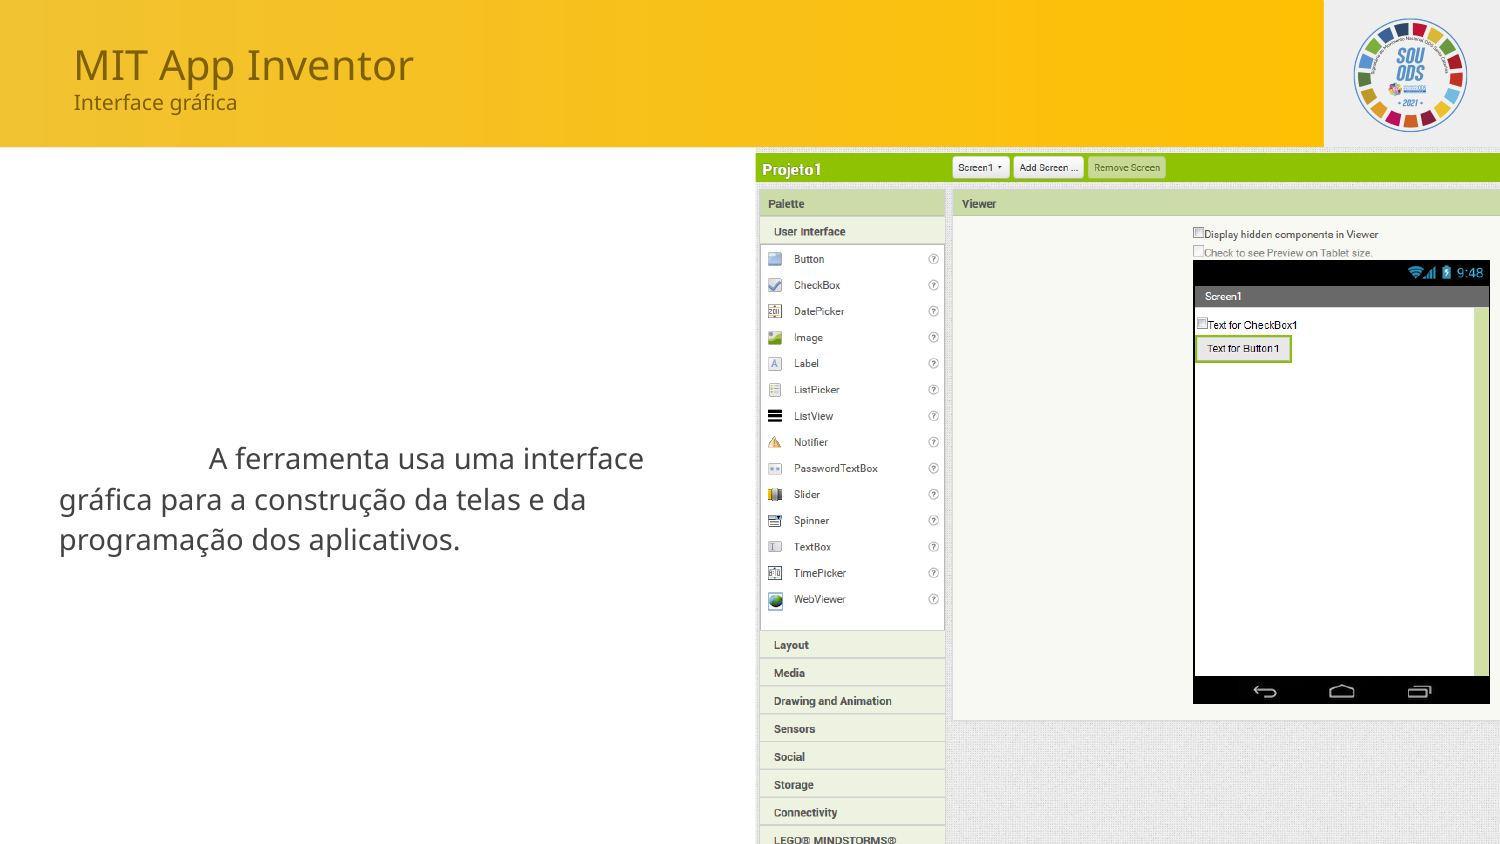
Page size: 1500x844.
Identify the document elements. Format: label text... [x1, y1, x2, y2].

subtitle Interface gráfica [59, 104, 1324, 131]
picture [747, 147, 1500, 844]
title MIT App Inventor [59, 23, 1324, 104]
picture [1350, 12, 1474, 136]
list A ferramenta usa uma interface gráfica para a construção da telas e da programação dos aplicativos. [0, 147, 745, 844]
